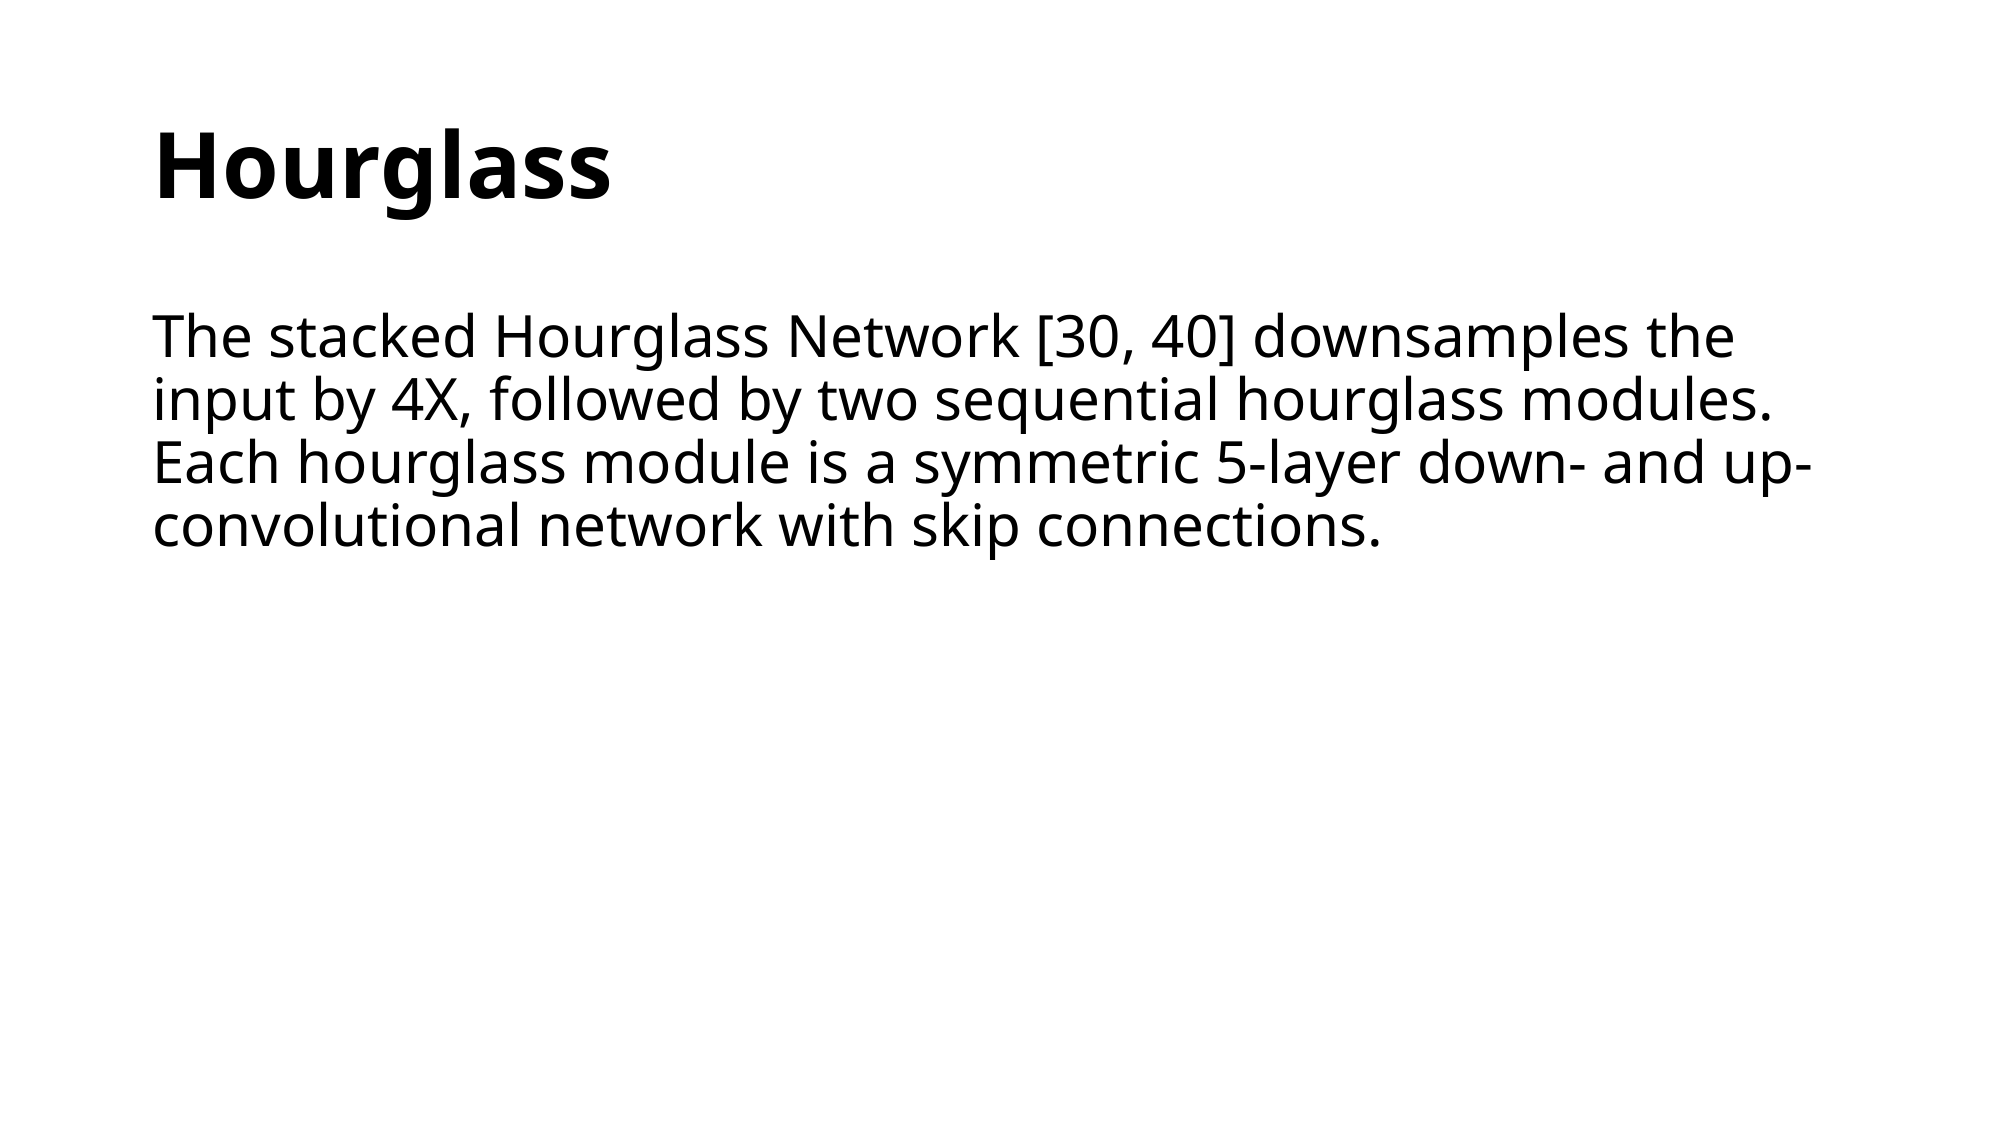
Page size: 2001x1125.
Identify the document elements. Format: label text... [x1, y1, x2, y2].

list The stacked Hourglass Network [30, 40] downsamples the input by 4X, followed by two sequential hourglass modules. Each hourglass module is a symmetric 5-layer down- and up-convolutional network with skip connections. [137, 299, 1863, 1014]
title Hourglass [137, 59, 1863, 278]
